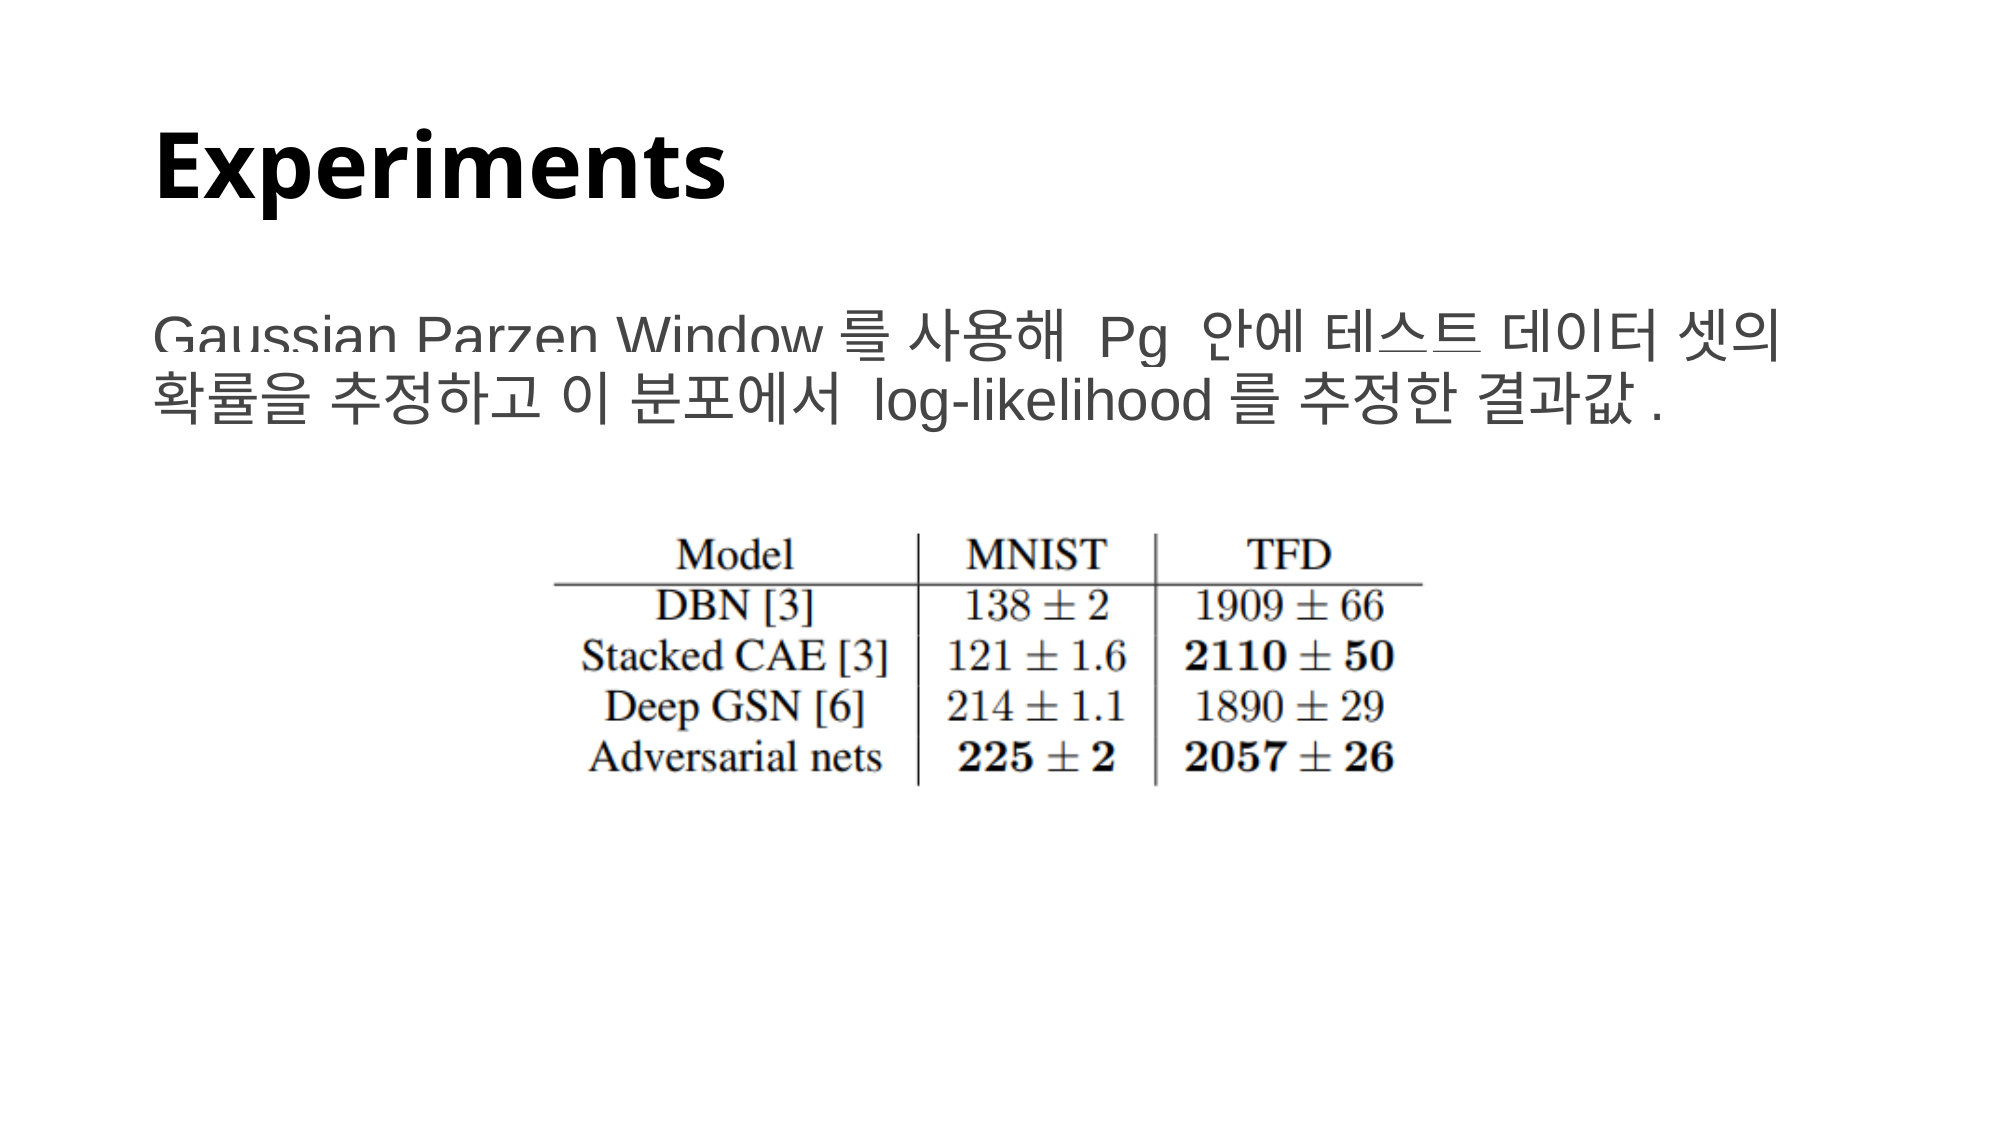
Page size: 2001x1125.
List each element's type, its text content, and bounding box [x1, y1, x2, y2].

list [523, 491, 1477, 822]
text_box Gaussian Parzen Window를 사용해 Pg 안에 테스트 데이터 셋의 확률을 추정하고 이 분포에서 log-likelihood를 추정한 결과값. [137, 299, 1863, 1014]
title Experiments [137, 59, 1863, 278]
